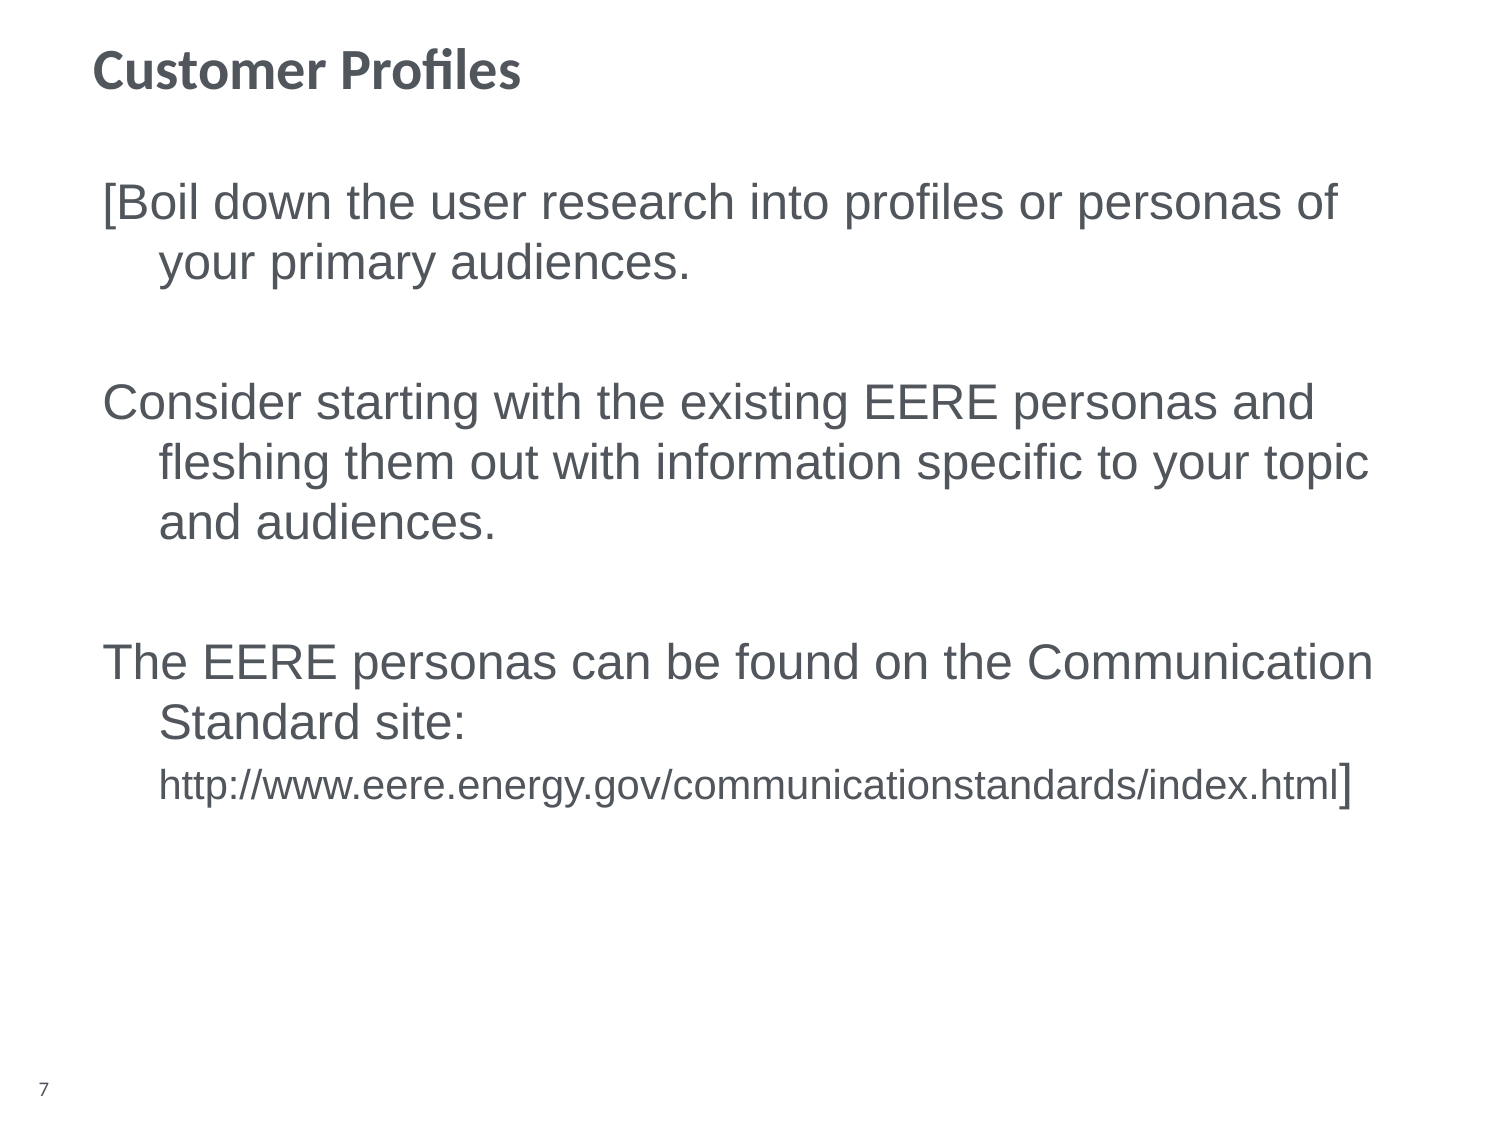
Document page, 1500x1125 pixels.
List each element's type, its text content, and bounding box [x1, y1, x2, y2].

text_box [Boil down the user research into profiles or personas of your primary audiences. Consider starting with the existing EERE personas and fleshing them out with information specific to your topic and audiences. The EERE personas can be found on the Communication Standard site: http://www.eere.energy.gov/communicationstandards/index.html] [87, 162, 1450, 818]
text_box Customer Profiles [87, 24, 1413, 88]
